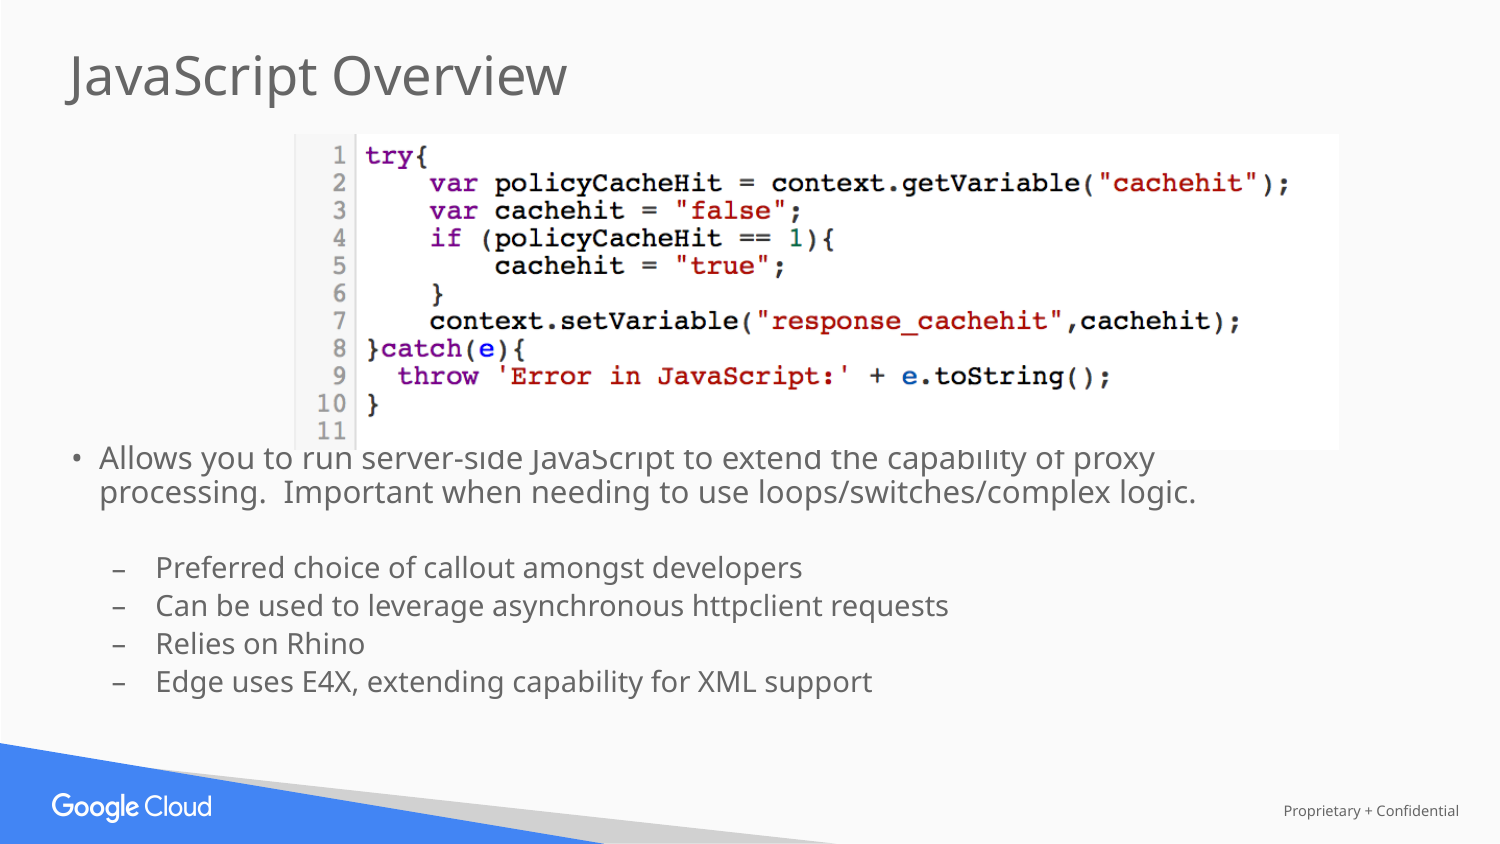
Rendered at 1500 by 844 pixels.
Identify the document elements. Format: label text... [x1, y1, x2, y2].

picture [294, 134, 1339, 451]
list Allows you to run server-side JavaScript to extend the capability of proxy processing. Important when needing to use loops/switches/complex logic. Preferred choice of callout amongst developers Can be used to leverage asynchronous httpclient requests Relies on Rhino Edge uses E4X, extending capability for XML support [58, 153, 1339, 802]
picture [52, 793, 211, 823]
title JavaScript Overview [58, 32, 1339, 116]
